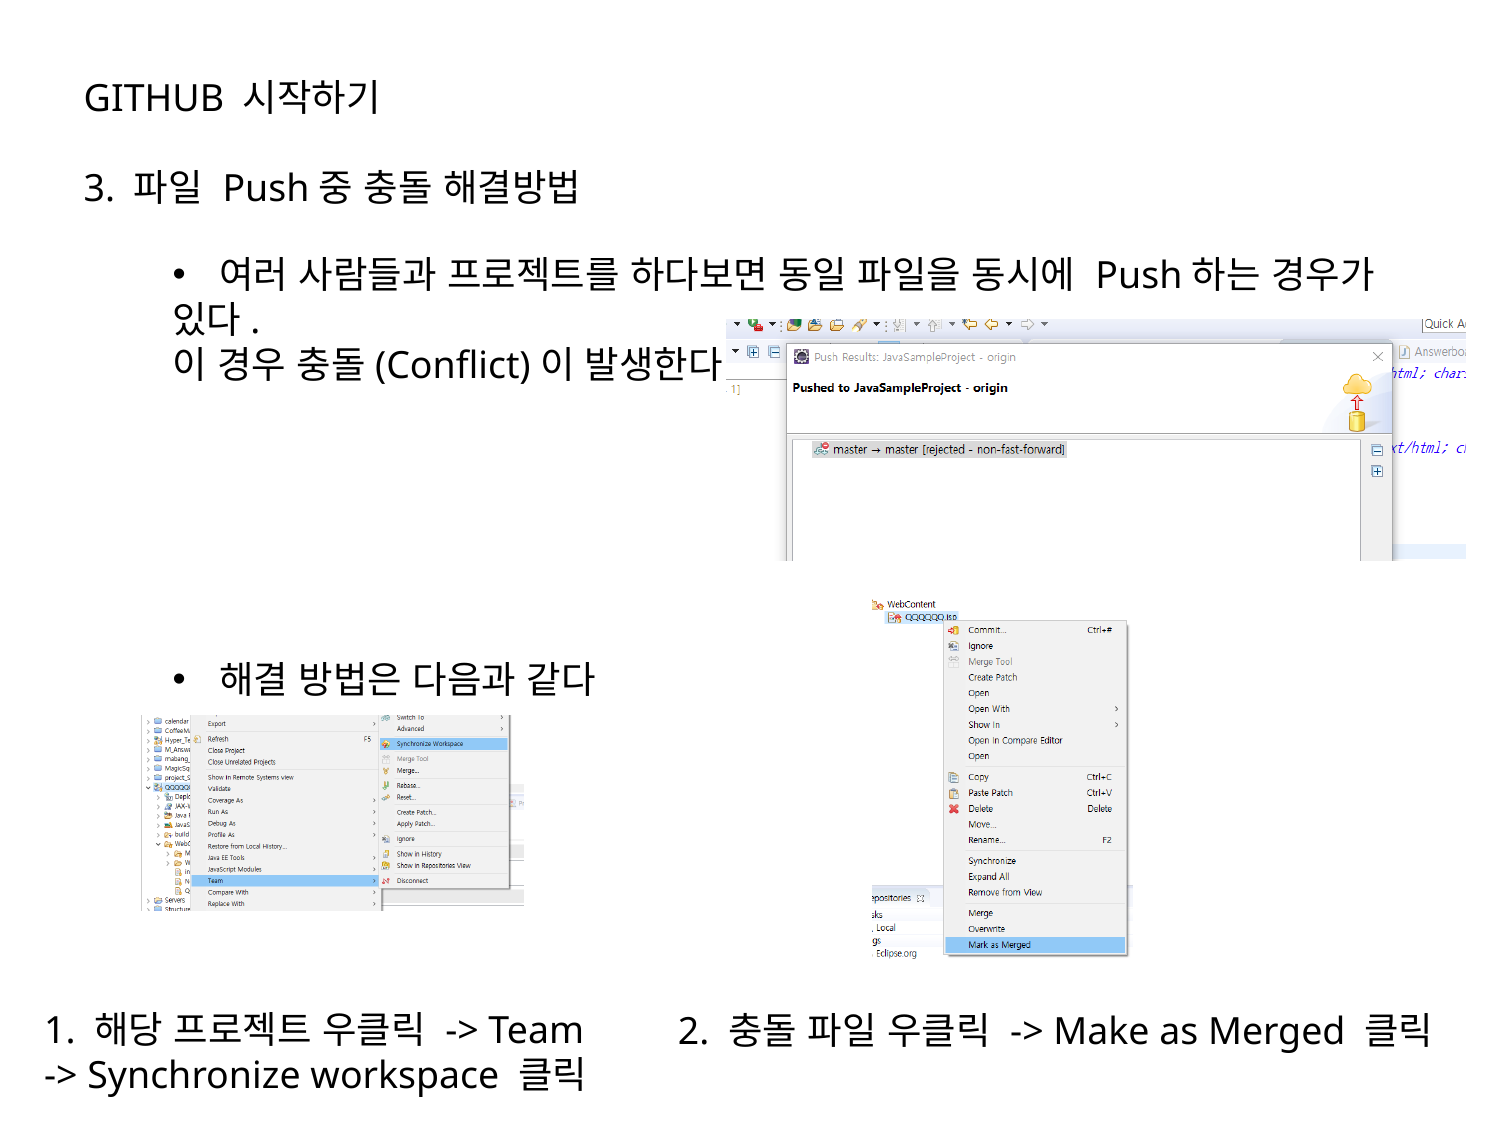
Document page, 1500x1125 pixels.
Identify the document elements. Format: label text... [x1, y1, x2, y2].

text_box 여러 사람들과 프로젝트를 하다보면 동일 파일을 동시에 Push하는 경우가 있다. 이 경우 충돌(Conflict)이 발생한다. 해결 방법은 다음과 같다 [157, 243, 1390, 709]
text_box 2. 충돌 파일 우클릭 -> Make as Merged 클릭 [663, 999, 1500, 1060]
text_box 1. 해당 프로젝트 우클릭 -> Team -> Synchronize workspace 클릭 [29, 999, 806, 1104]
picture [872, 596, 1134, 965]
text_box GITHUB 시작하기 3. 파일 Push중 충돌 해결방법 [69, 66, 597, 217]
picture [141, 715, 525, 911]
picture [726, 319, 1466, 562]
